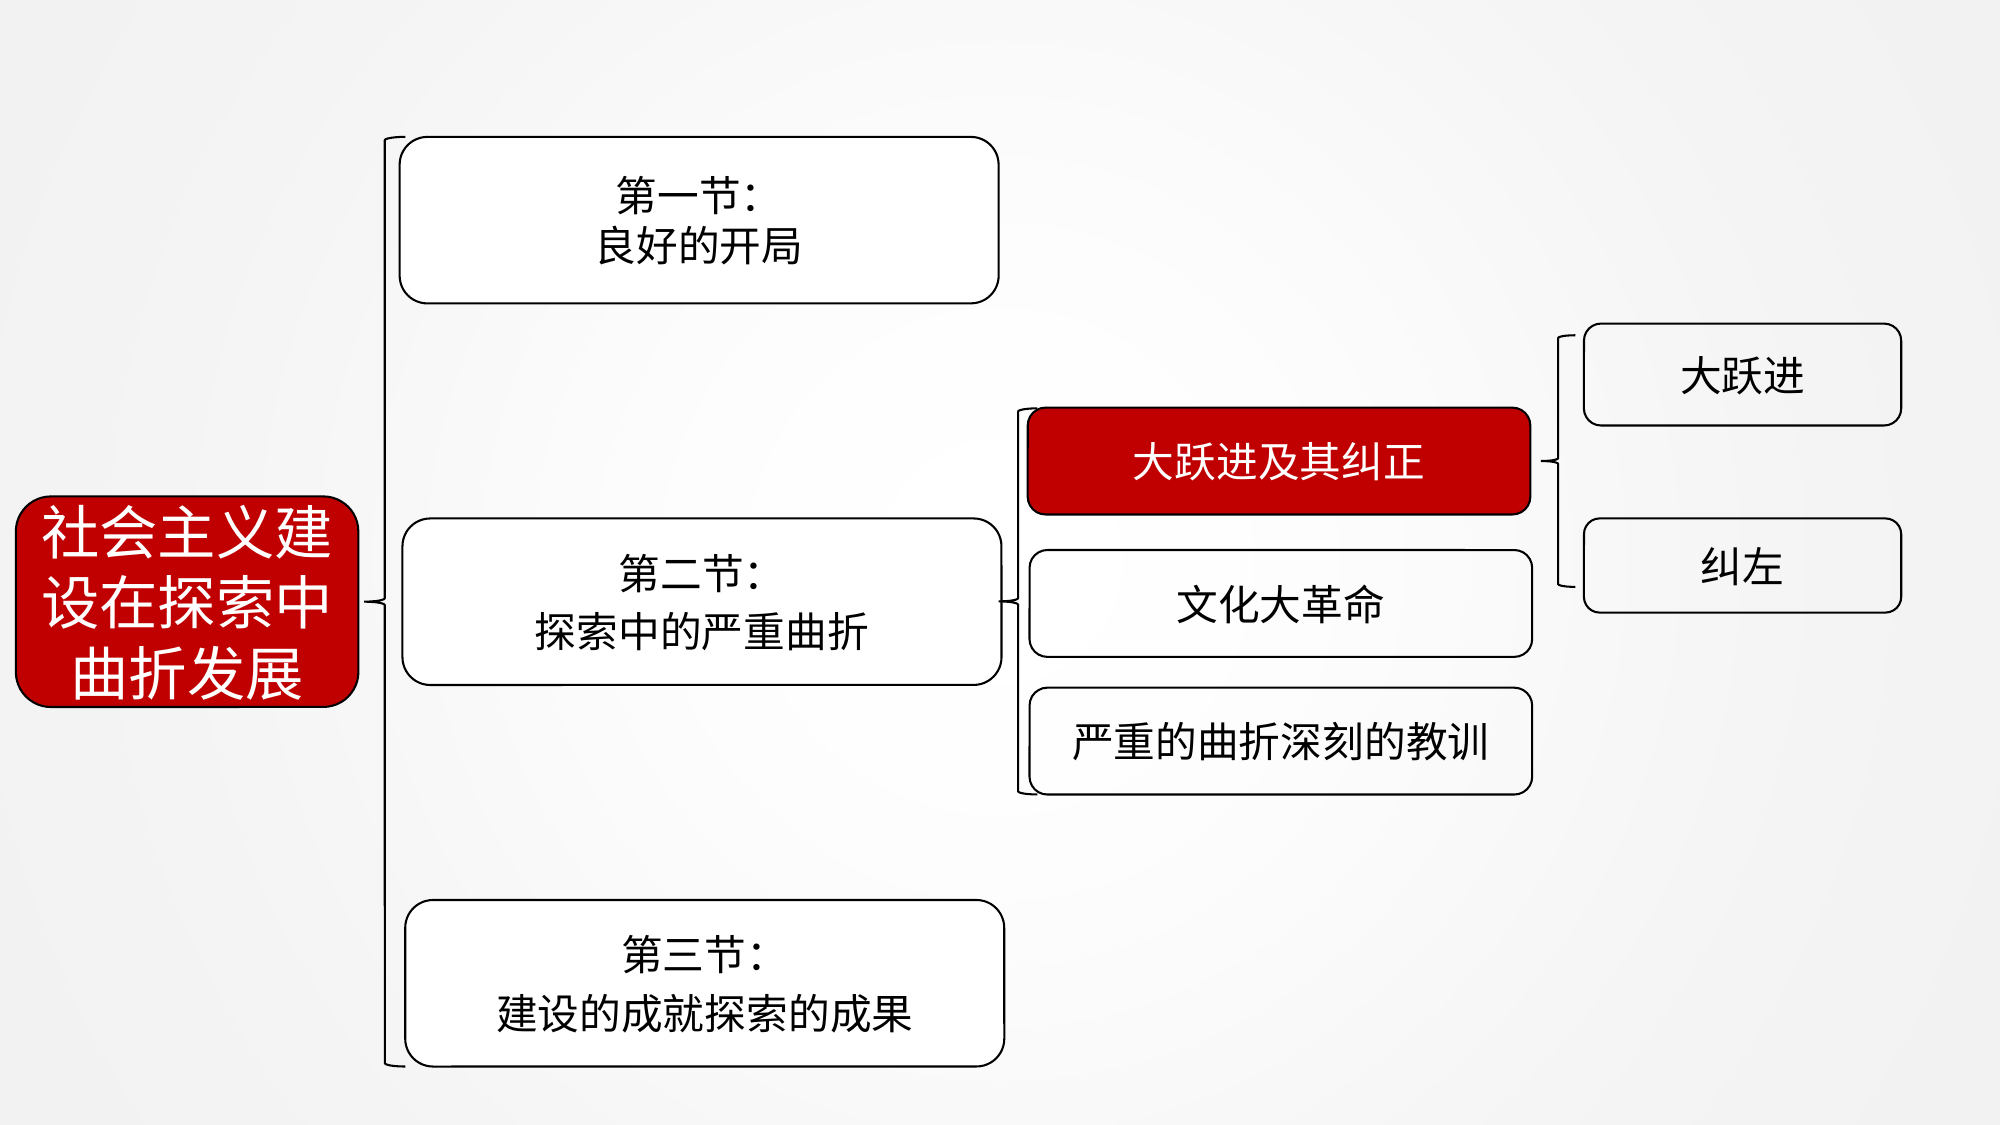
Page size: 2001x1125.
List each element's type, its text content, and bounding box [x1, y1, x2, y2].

text_box 大跃进 [1582, 322, 1903, 427]
picture [0, 0, 2000, 1125]
text_box 第一节： 良好的开局 [398, 135, 1000, 305]
text_box 严重的曲折深刻的教训 [1028, 686, 1534, 796]
text_box 社会主义建设在探索中曲折发展 [14, 495, 360, 709]
text_box [998, 407, 1038, 796]
text_box 大跃进及其纠正 [1026, 406, 1532, 516]
text_box [364, 135, 406, 1068]
text_box 第二节： 探索中的严重曲折 [401, 517, 1003, 687]
text_box 文化大革命 [1028, 548, 1534, 658]
text_box [1540, 334, 1576, 588]
text_box 纠左 [1582, 517, 1903, 614]
text_box 第三节： 建设的成就探索的成果 [404, 898, 1006, 1068]
